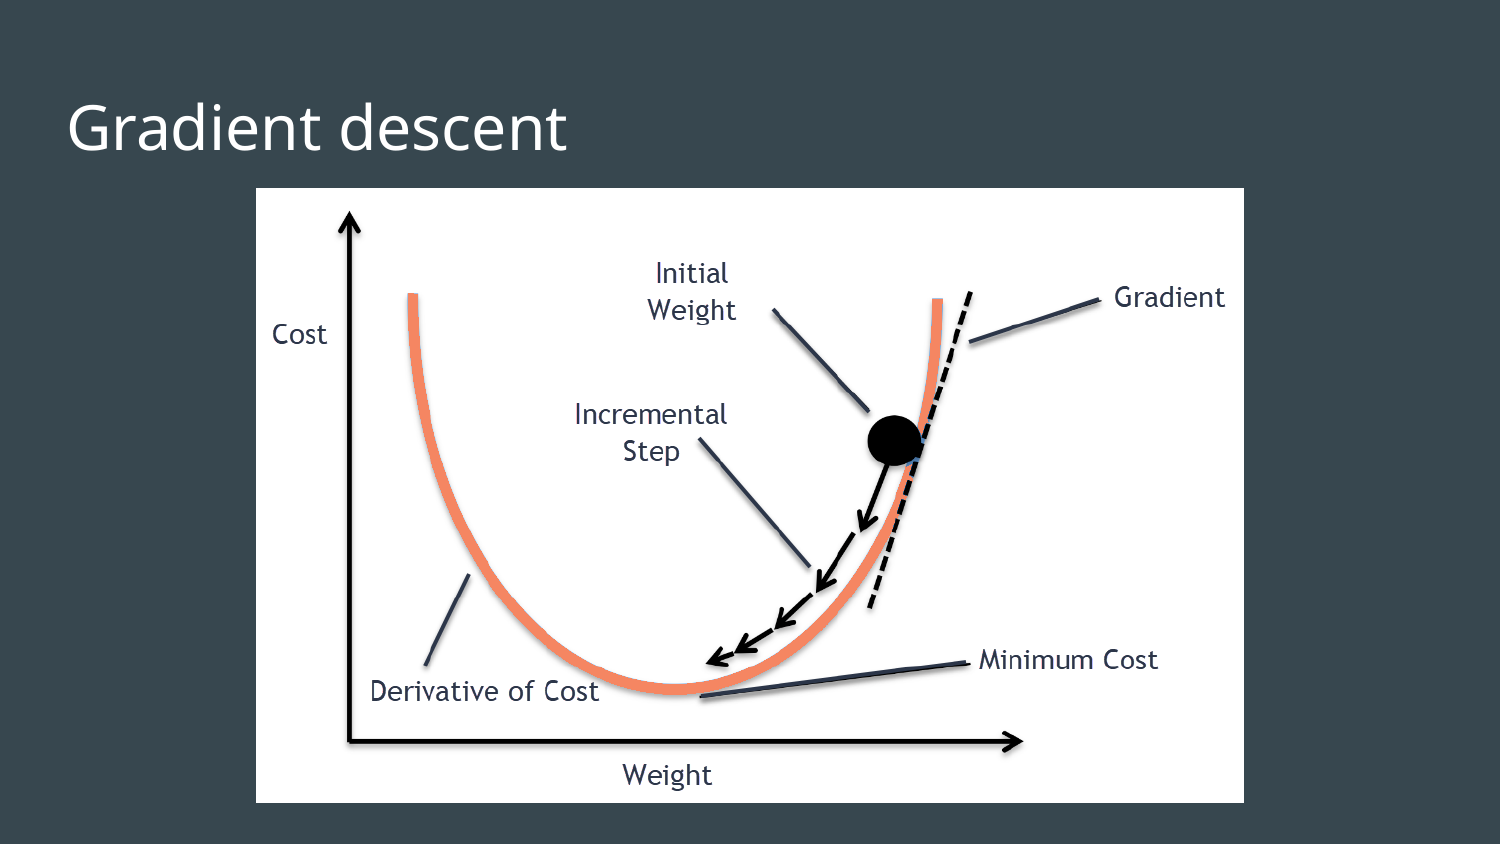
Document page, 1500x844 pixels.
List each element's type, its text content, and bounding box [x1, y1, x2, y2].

title Gradient descent [51, 72, 1449, 167]
picture [255, 188, 1245, 803]
